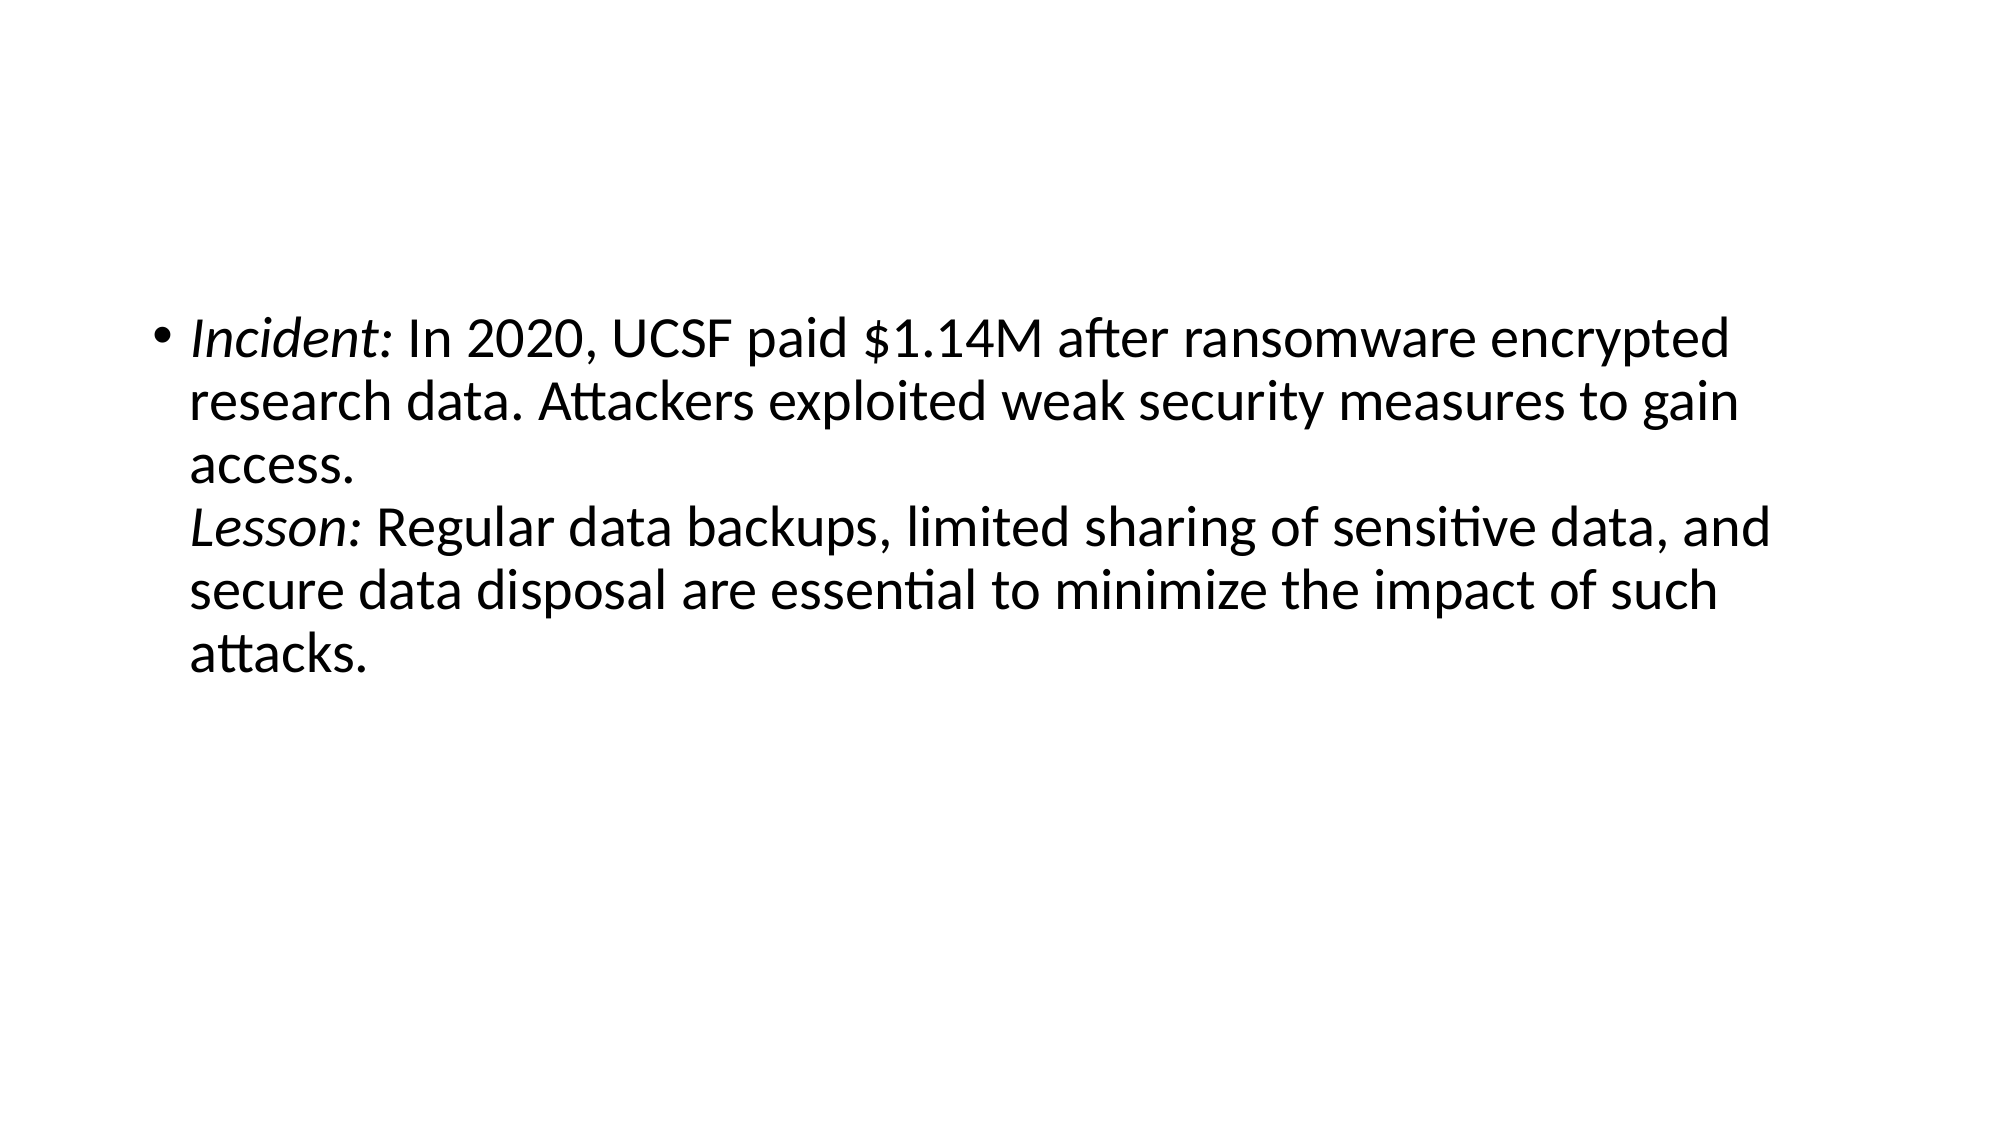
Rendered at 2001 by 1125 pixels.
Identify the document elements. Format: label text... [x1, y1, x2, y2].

list Incident: In 2020, UCSF paid $1.14M after ransomware encrypted research data. Attackers exploited weak security measures to gain access. Lesson: Regular data backups, limited sharing of sensitive data, and secure data disposal are essential to minimize the impact of such attacks. [137, 299, 1863, 1014]
